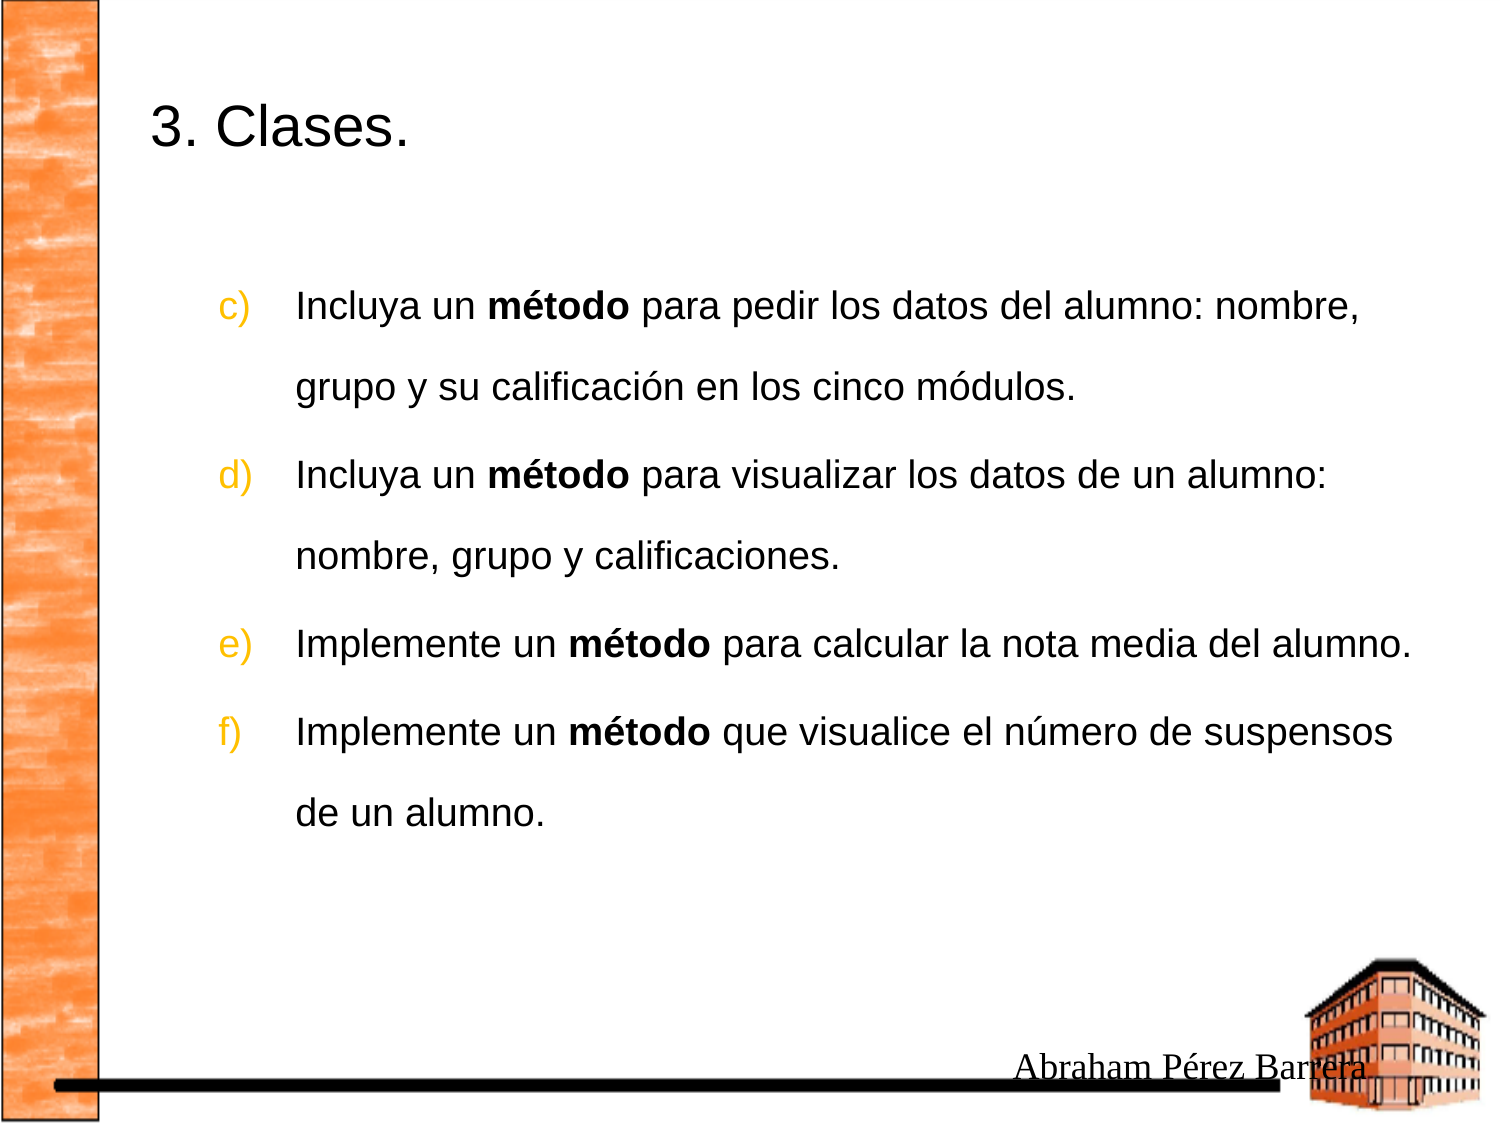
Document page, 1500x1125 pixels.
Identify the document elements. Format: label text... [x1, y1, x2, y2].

picture [0, 0, 1500, 1125]
title 3. Clases. [135, 19, 1430, 237]
list Incluya un método para pedir los datos del alumno: nombre, grupo y su calificación en los cinco módulos. Incluya un método para visualizar los datos de un alumno: nombre, grupo y calificaciones. Implemente un método para calcular la nota media del alumno. Implemente un método que visualice el número de suspensos de un alumno. [137, 184, 1431, 899]
